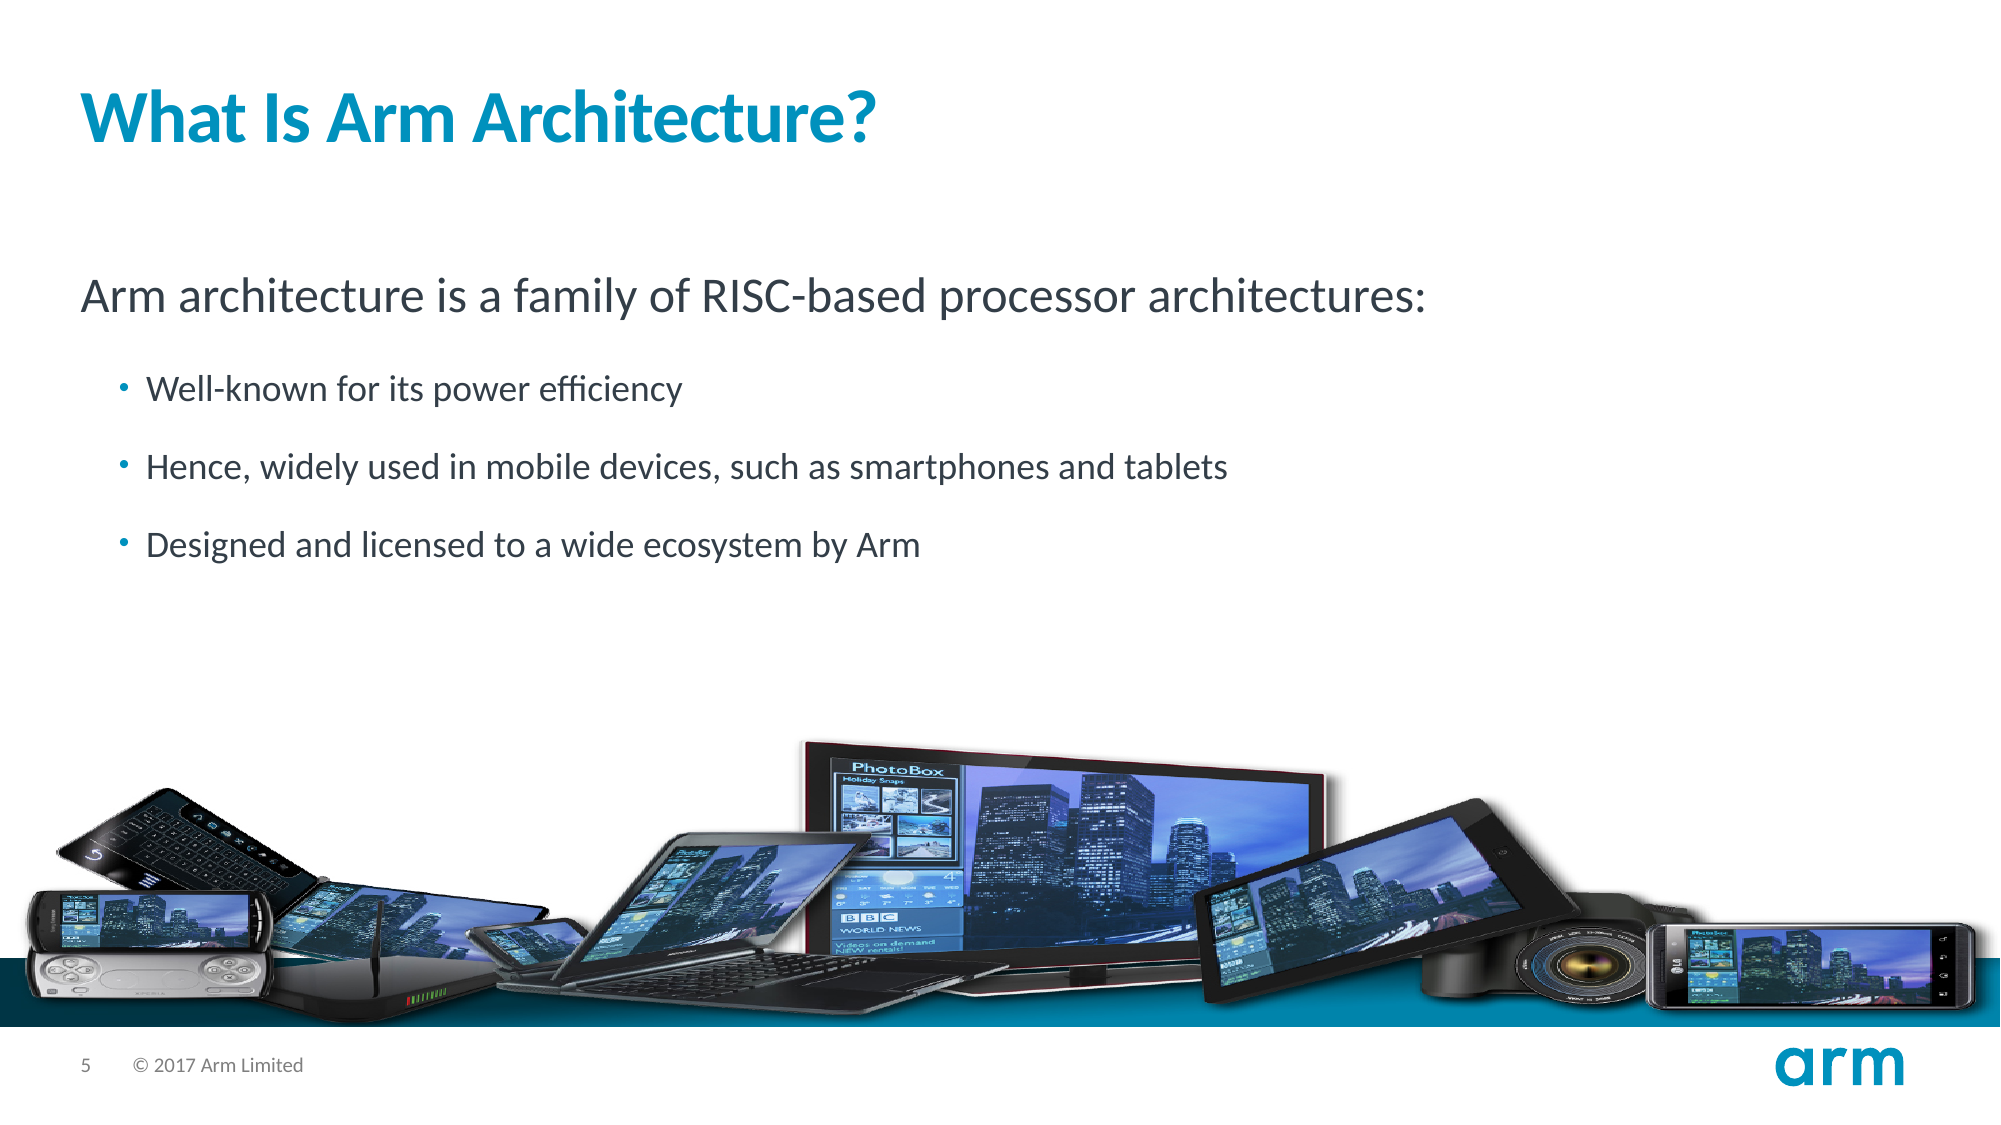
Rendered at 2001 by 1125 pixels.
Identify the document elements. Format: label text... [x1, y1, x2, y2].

picture [0, 729, 2000, 1024]
title What Is Arm Architecture? [80, 48, 1915, 158]
list Arm architecture is a family of RISC-based processor architectures: Well-known for its power efficiency Hence, widely used in mobile devices, such as smartphones and tablets Designed and licensed to a wide ecosystem by Arm [80, 268, 1915, 729]
